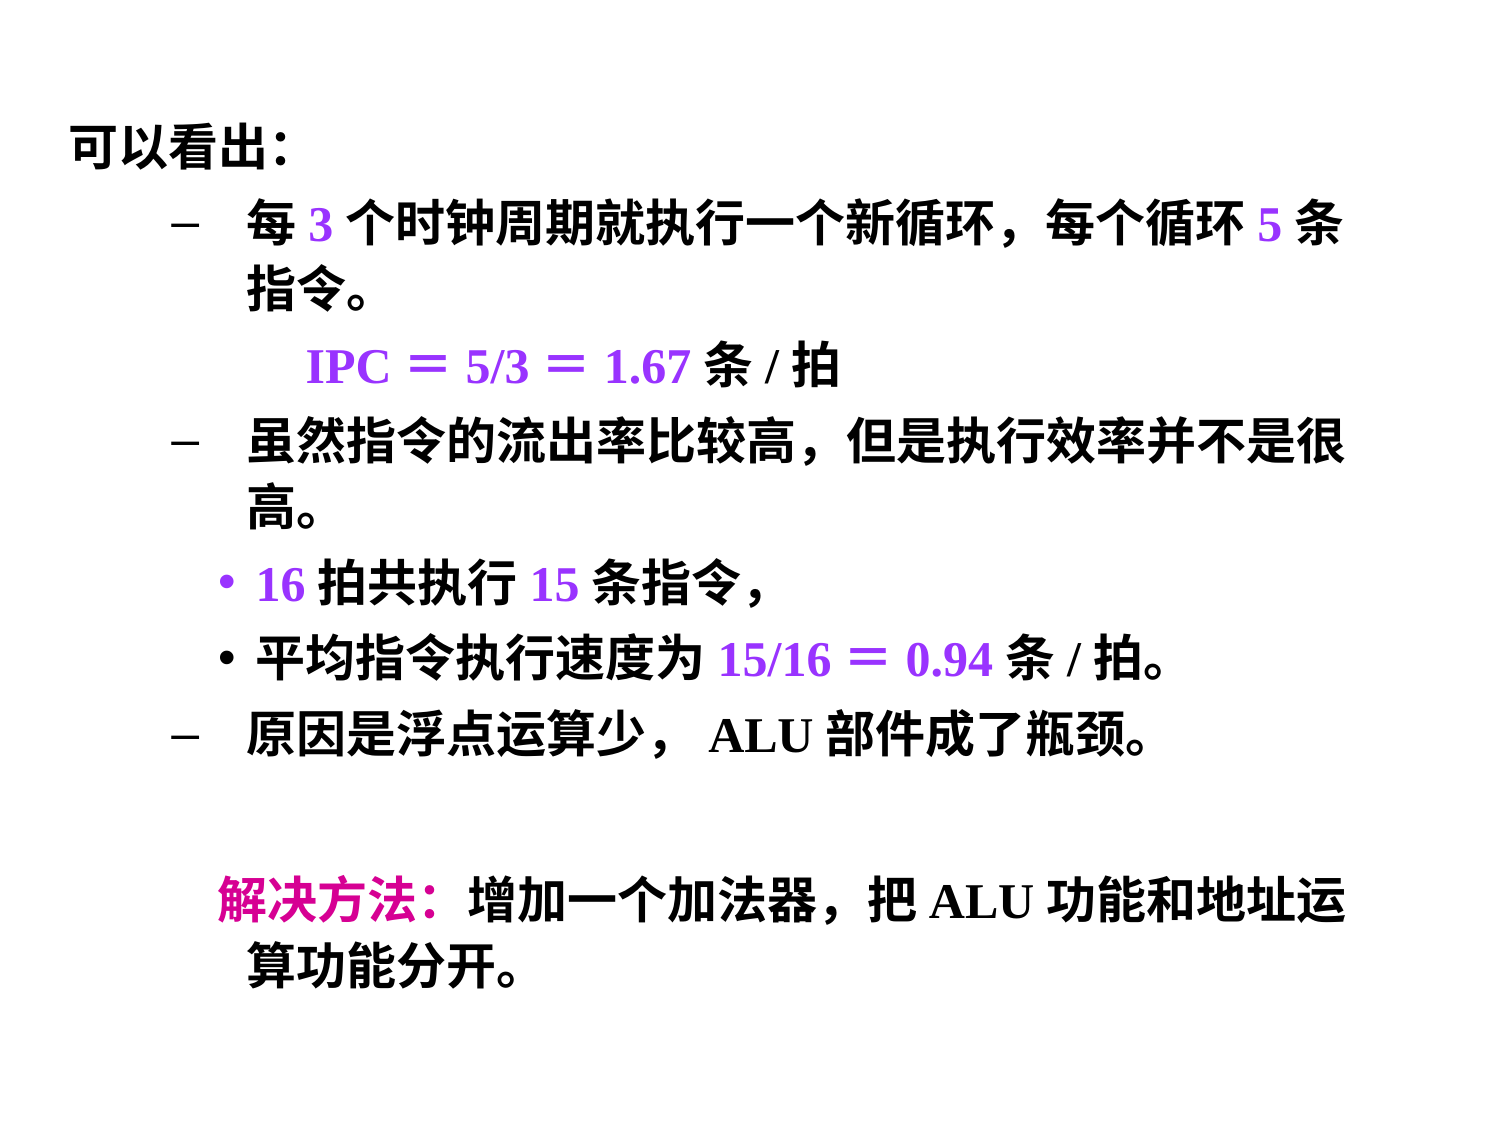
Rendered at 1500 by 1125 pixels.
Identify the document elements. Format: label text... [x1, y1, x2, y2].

list 可以看出： 每3个时钟周期就执行一个新循环，每个循环5条指令。 IPC＝5/3＝1.67条/拍 虽然指令的流出率比较高，但是执行效率并不是很高。 16拍共执行15条指令， 平均指令执行速度为15/16＝0.94条/拍。 原因是浮点运算少，ALU部件成了瓶颈。 解决方法：增加一个加法器，把ALU功能和地址运算功能分开。 [53, 101, 1404, 845]
